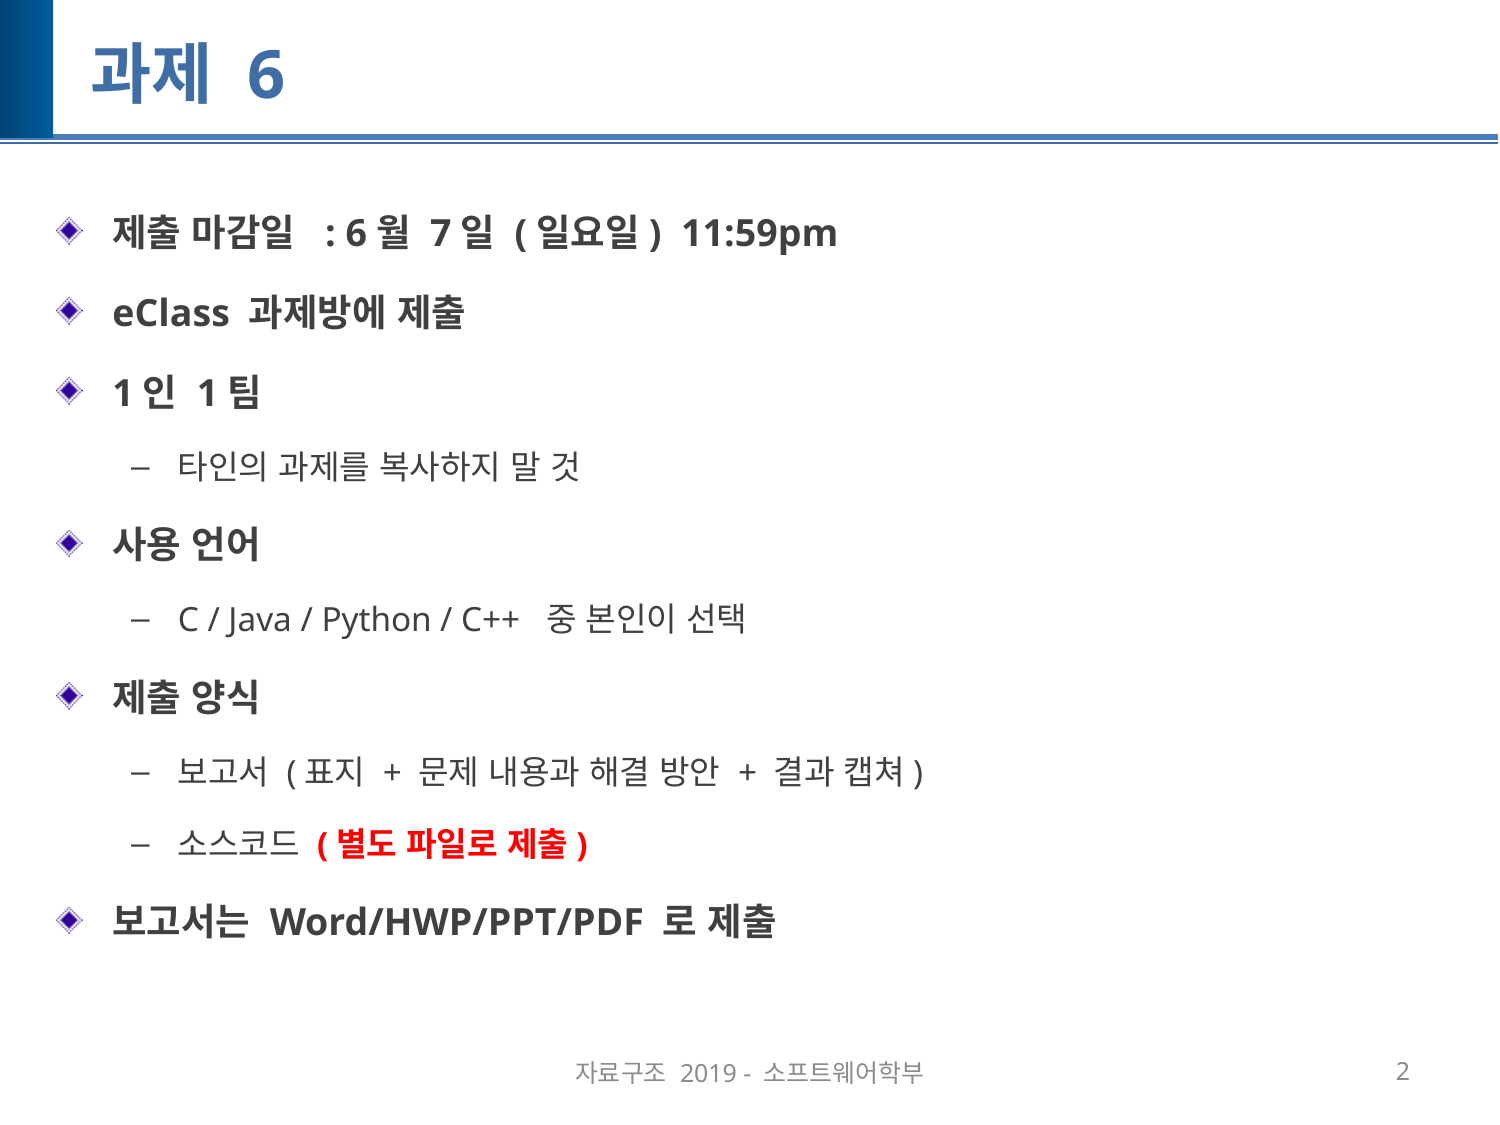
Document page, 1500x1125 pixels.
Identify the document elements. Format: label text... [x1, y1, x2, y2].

picture [56, 217, 83, 245]
picture [56, 907, 83, 934]
slide_number 2 [1074, 1042, 1425, 1103]
picture [56, 297, 83, 325]
title 과제 6 [75, 32, 1425, 113]
picture [56, 530, 83, 557]
list 제출 마감일 : 6월 7일 (일요일) 11:59pm eClass 과제방에 제출 1인 1팀 타인의 과제를 복사하지 말 것 사용 언어 C / Java / Python / C++ 중 본인이 선택 제출 양식 보고서 (표지 + 문제 내용과 해결 방안 + 결과 캡쳐) 소스코드 (별도 파일로 제출) 보고서는 Word/HWP/PPT/PDF 로 제출 [41, 178, 1391, 995]
picture [56, 377, 83, 405]
picture [56, 682, 83, 710]
footer 자료구조 2019 - 소프트웨어학부 [512, 1042, 988, 1103]
